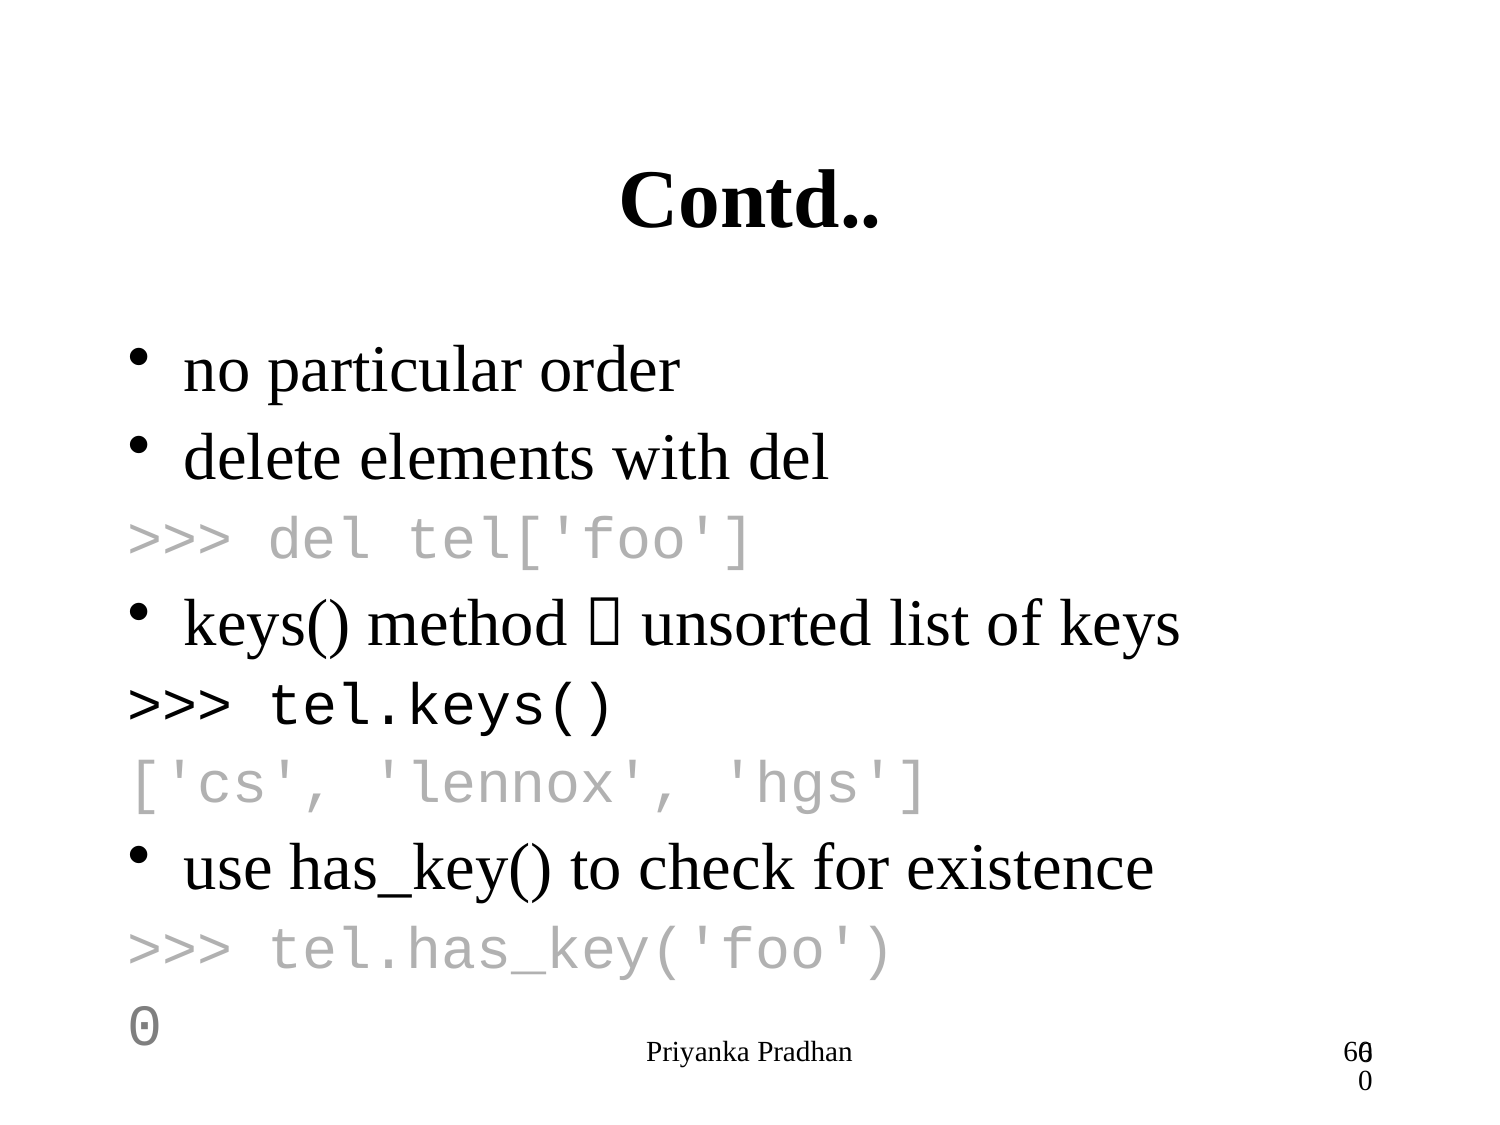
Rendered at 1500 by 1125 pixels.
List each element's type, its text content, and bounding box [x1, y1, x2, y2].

slide_number 60 [1337, 1033, 1379, 1071]
text_box no particular order delete elements with del >>> del tel['foo'] keys() method  unsorted list of keys >>> tel.keys() ['cs', 'lennox', 'hgs'] use has_key() to check for existence >>> tel.has_key('foo') [125, 313, 1211, 980]
text_box Priyanka Pradhan [644, 1030, 856, 1068]
title Contd.. [616, 141, 884, 313]
text_box 0 [125, 985, 165, 1058]
